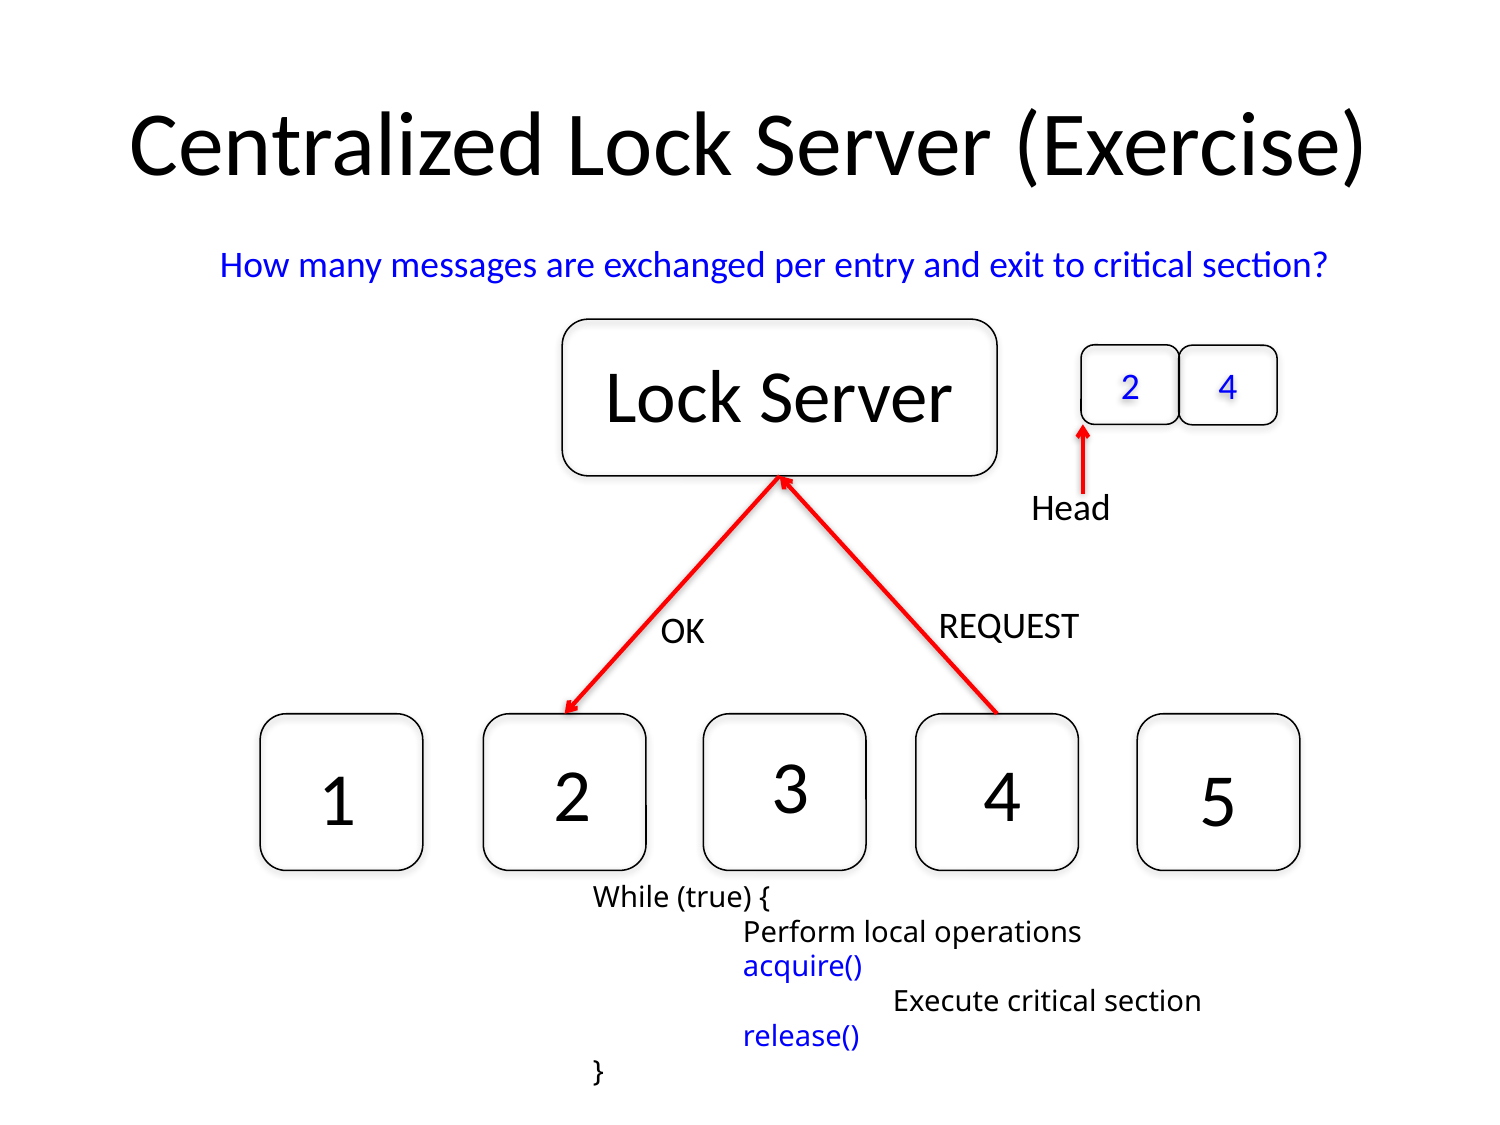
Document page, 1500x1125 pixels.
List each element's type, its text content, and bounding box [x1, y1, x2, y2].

text_box Lock Server [590, 339, 1016, 445]
text_box While (true) { Perform local operations acquire() Execute critical section release() } [503, 870, 1254, 1095]
text_box Head [1016, 475, 1126, 536]
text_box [564, 475, 778, 714]
text_box 4 [1177, 344, 1278, 426]
text_box [702, 721, 867, 870]
text_box [561, 318, 998, 474]
text_box How many messages are exchanged per entry and exit to critical section? [205, 232, 1354, 293]
text_box 3 [756, 731, 825, 837]
text_box 4 [968, 739, 1036, 845]
text_box [259, 712, 424, 872]
text_box 2 [1080, 343, 1178, 426]
text_box 2 [538, 739, 607, 845]
title Centralized Lock Server (Exercise) [75, 45, 1425, 233]
text_box REQUEST [1001, 593, 1095, 653]
text_box [482, 712, 647, 871]
text_box 5 [1184, 744, 1253, 850]
text_box [915, 712, 1080, 870]
text_box [1136, 712, 1301, 872]
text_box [779, 475, 998, 714]
text_box 1 [304, 742, 372, 848]
